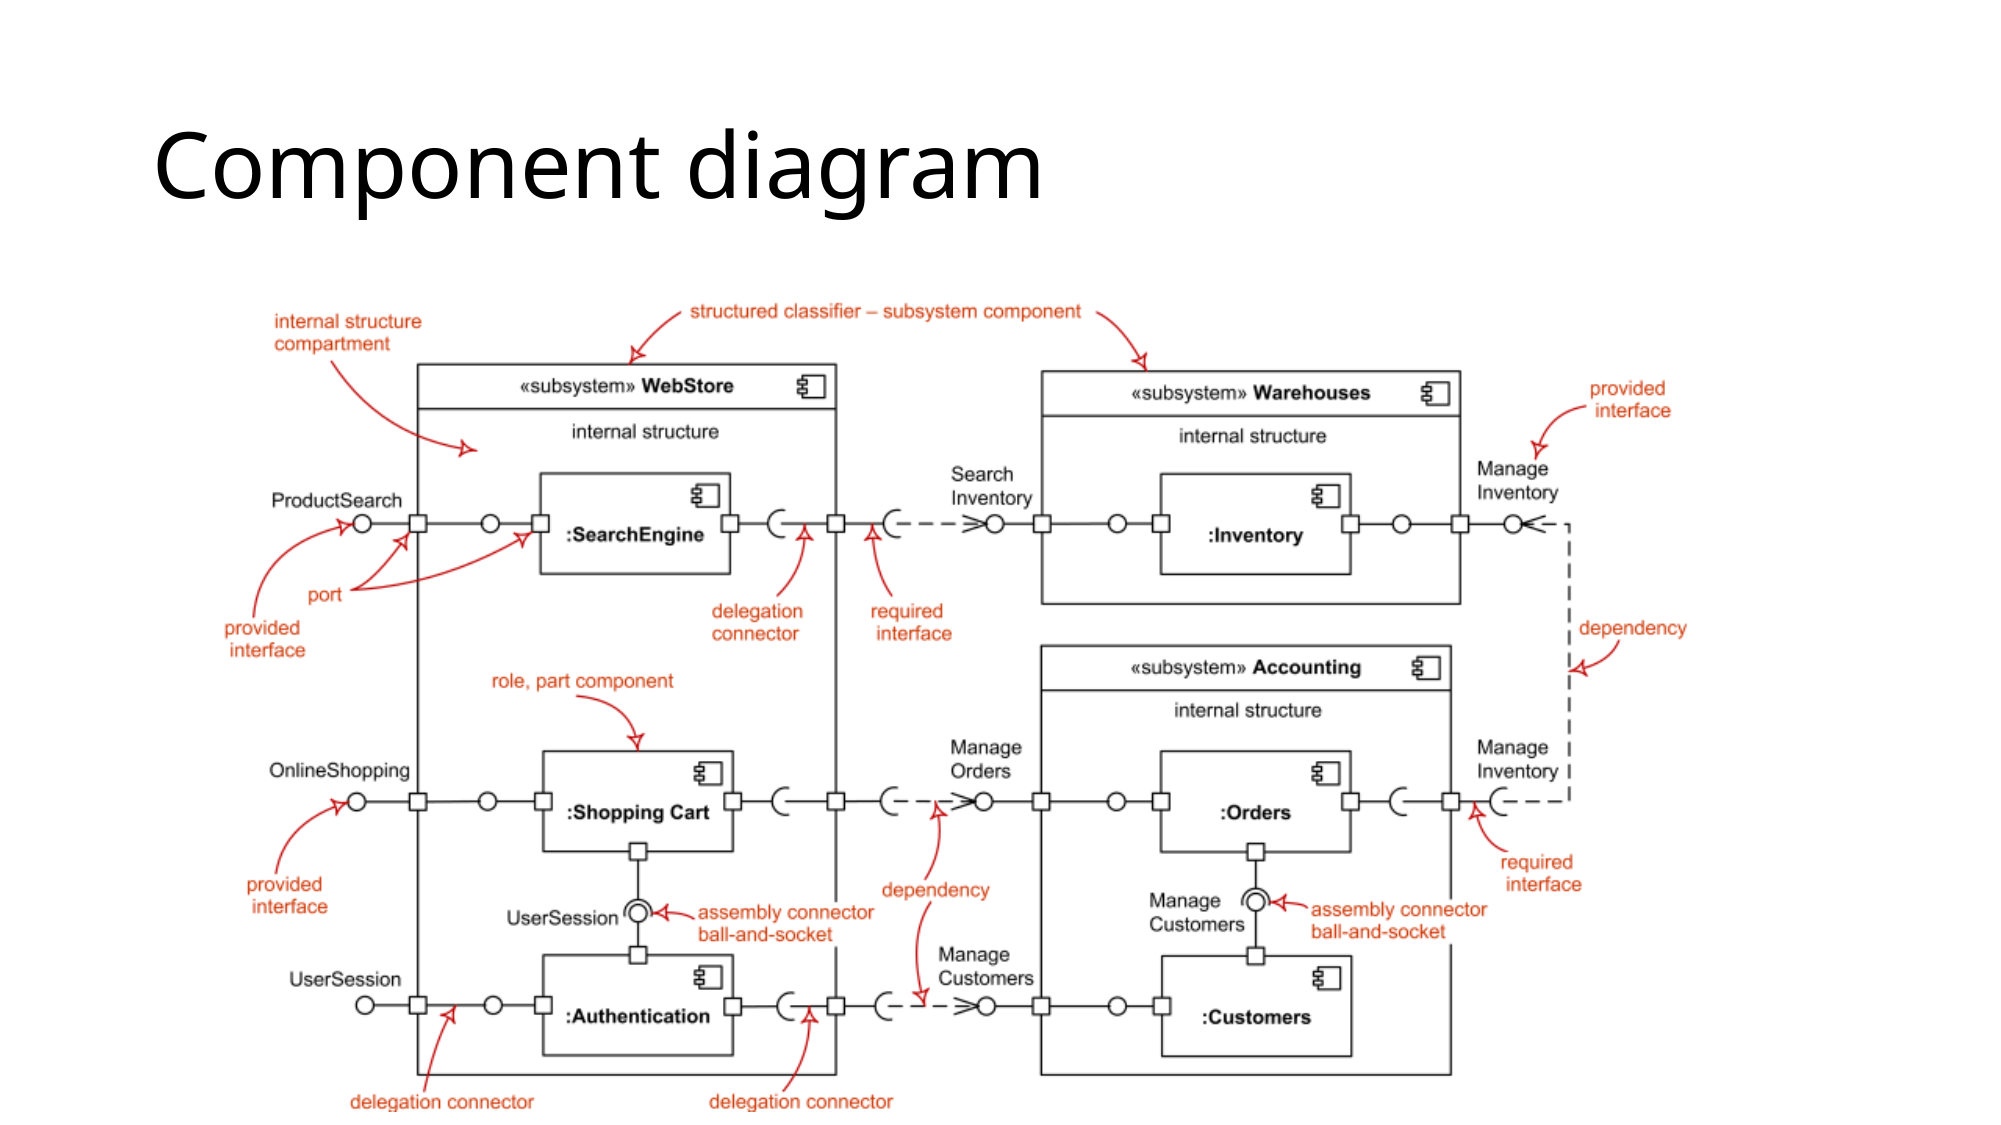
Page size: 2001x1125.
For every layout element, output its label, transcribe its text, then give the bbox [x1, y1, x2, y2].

title Component diagram [137, 59, 1863, 278]
picture [220, 297, 1690, 1112]
